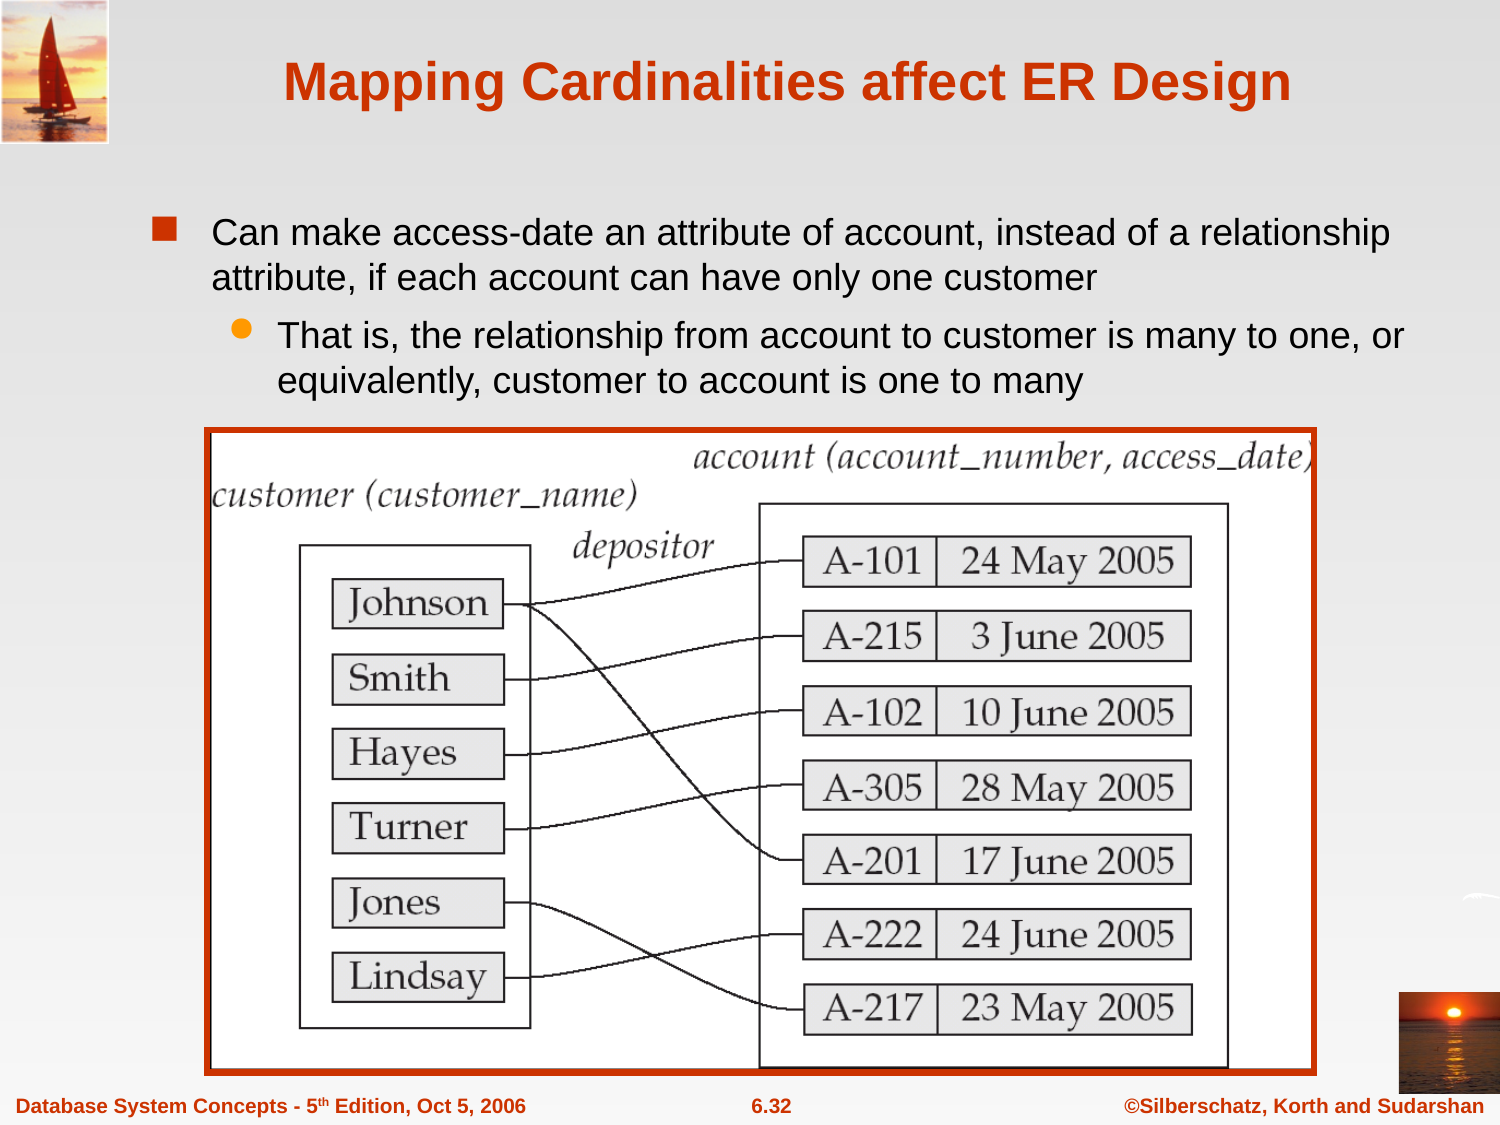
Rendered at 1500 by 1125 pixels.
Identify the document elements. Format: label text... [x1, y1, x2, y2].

title Mapping Cardinalities affect ER Design [125, 18, 1452, 120]
picture [209, 432, 1312, 1070]
picture [1398, 992, 1500, 1094]
text_box Can make access-date an attribute of account, instead of a relationship attribute, if each account can have only one customer That is, the relationship from account to customer is many to one, or equivalently, customer to account is one to many [140, 200, 1453, 414]
picture [0, 0, 109, 144]
